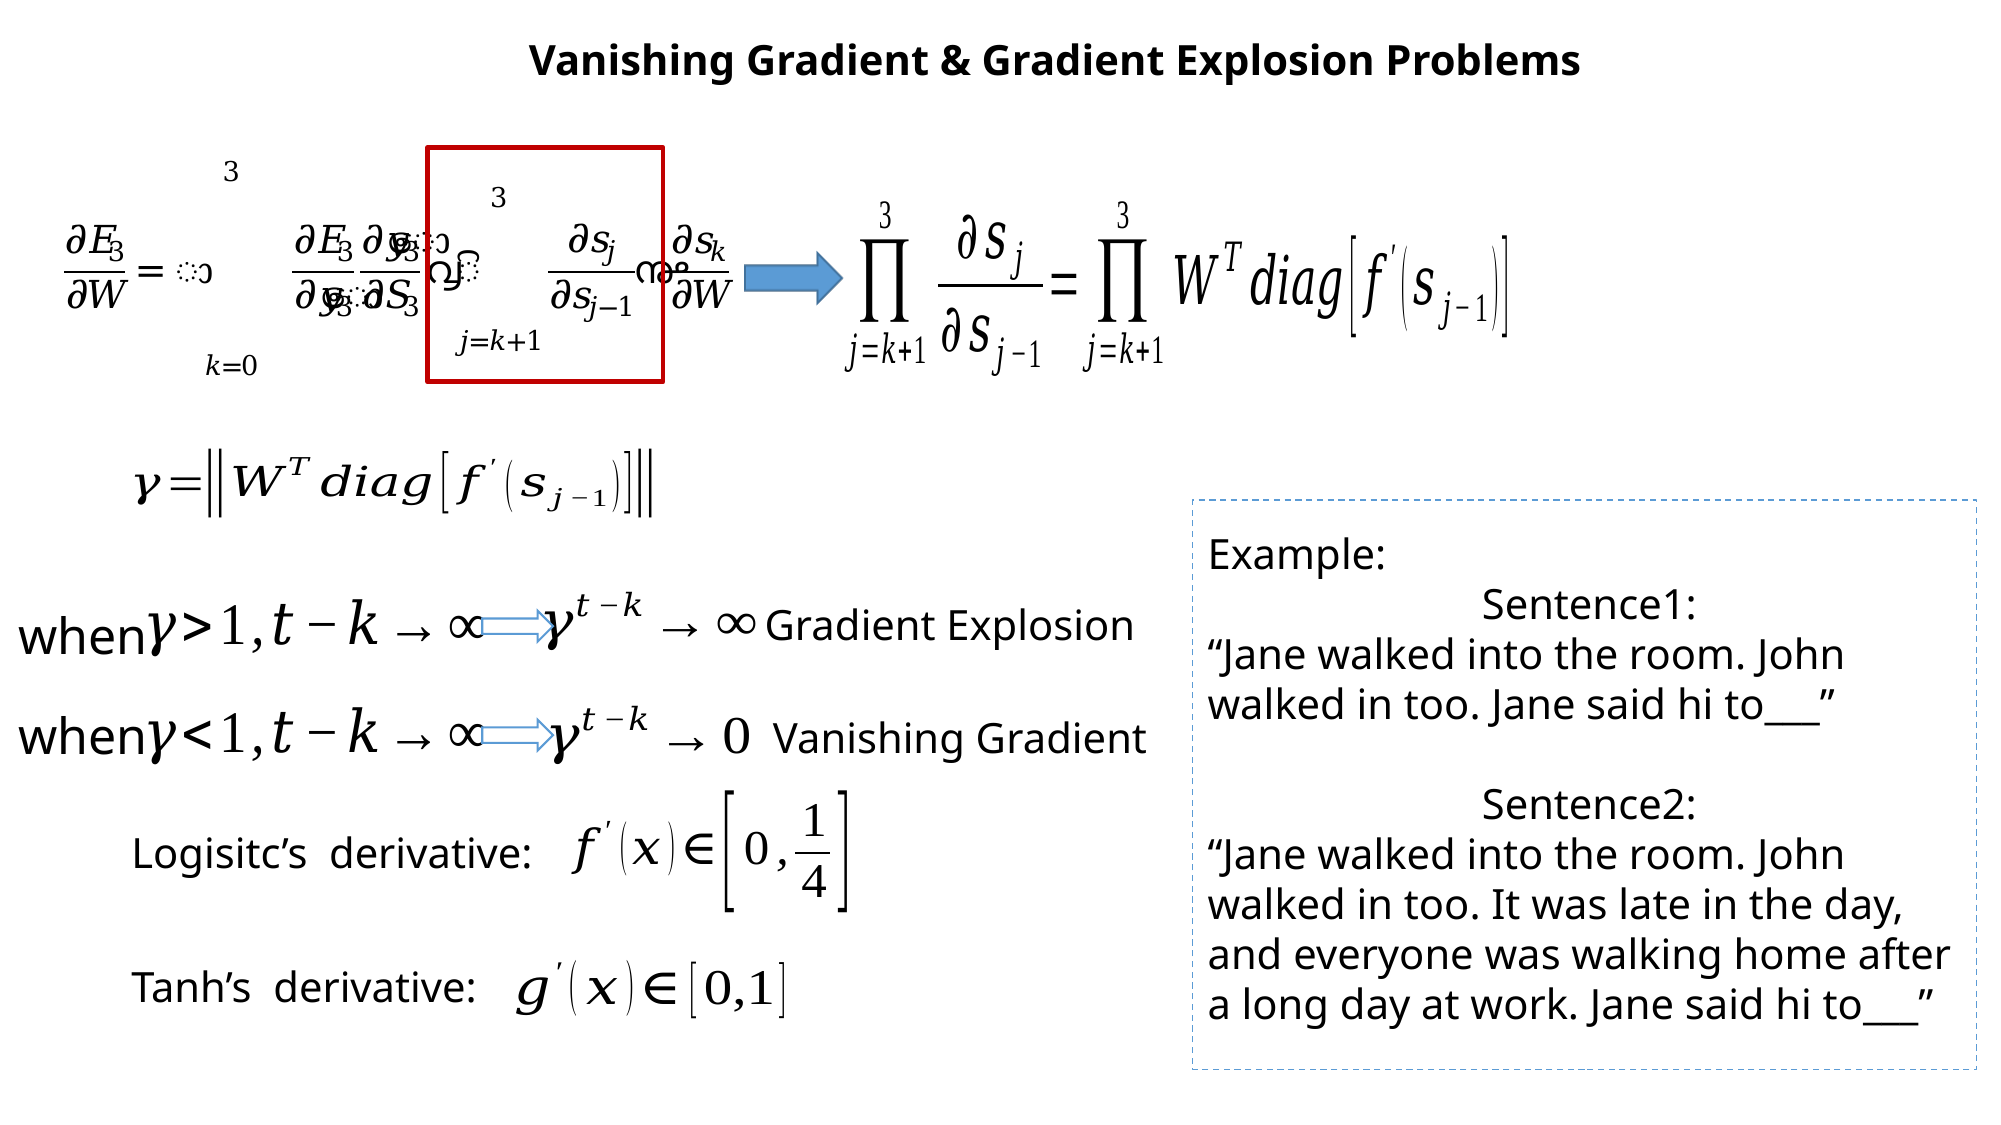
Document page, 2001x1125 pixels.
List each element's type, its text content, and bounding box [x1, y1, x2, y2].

picture [0, 153, 965, 382]
text_box [427, 147, 664, 153]
text_box Logisitc’s derivative: [116, 819, 618, 884]
text_box Vanishing Gradient [758, 704, 1192, 769]
text_box [481, 717, 555, 753]
text_box Tanh’s derivative: [116, 953, 645, 1018]
text_box [1192, 500, 1977, 1070]
text_box Vanishing Gradient & Gradient Explosion Problems [514, 26, 1597, 91]
text_box [481, 608, 555, 645]
text_box Example: Sentence1: “Jane walked into the room. John walked in too. Jane said hi to___” Sentence2: “Jane walked into the room. John walked in too. It was late in the day, and everyone was walking home after a long day at work. Jane said hi to___” [1192, 520, 1987, 1086]
text_box Gradient Explosion [749, 591, 1192, 657]
text_box when [3, 697, 171, 772]
text_box when [3, 597, 171, 673]
